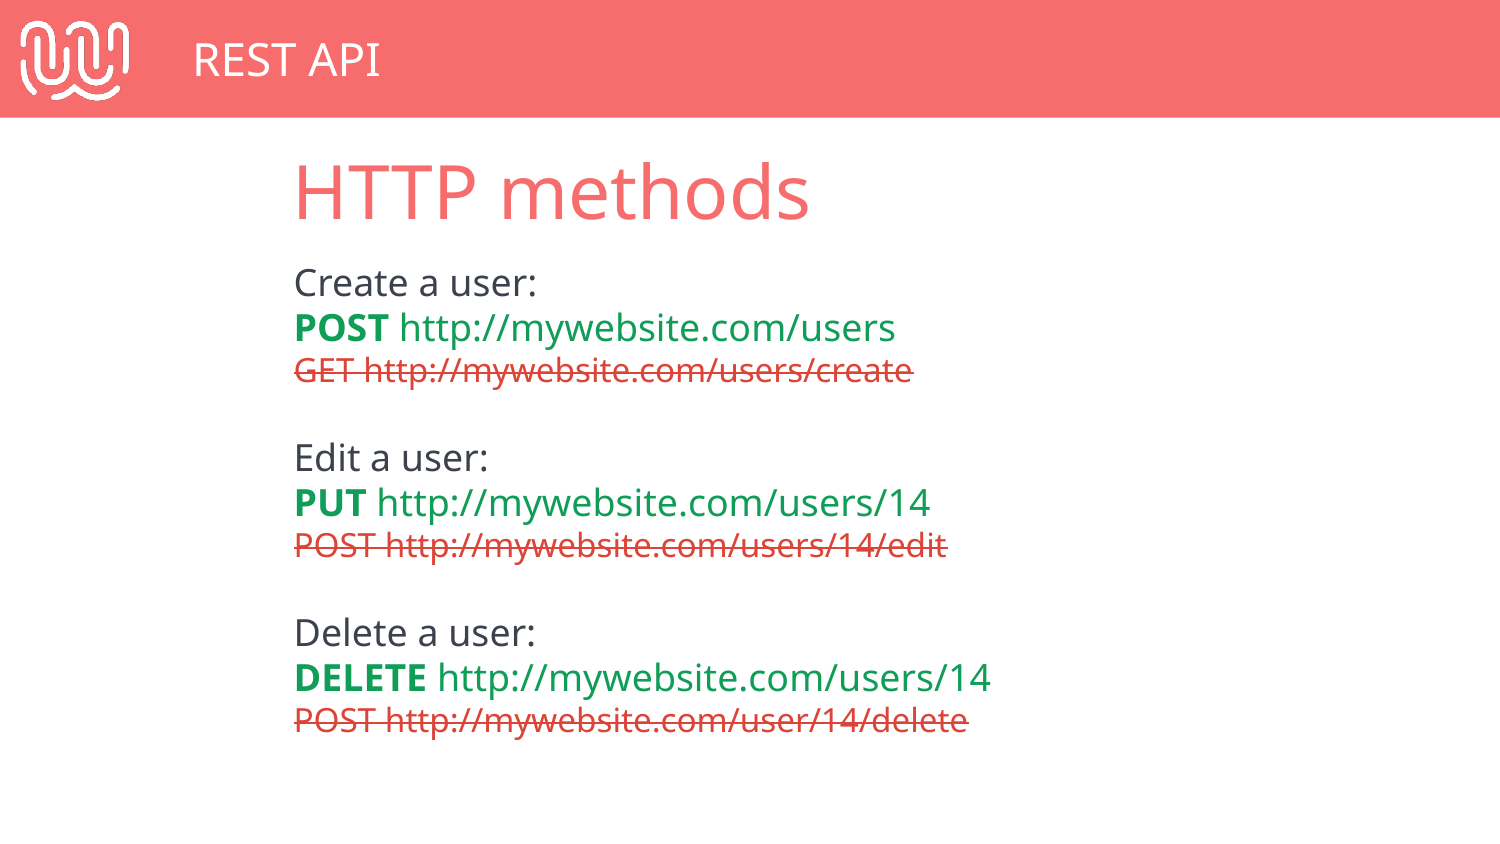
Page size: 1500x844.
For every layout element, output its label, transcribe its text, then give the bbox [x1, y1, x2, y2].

title HTTP methods [292, 144, 1207, 232]
picture [20, 20, 134, 101]
list Create a user: POST http://mywebsite.com/users GET http://mywebsite.com/users/create Edit a user: PUT http://mywebsite.com/users/14 POST http://mywebsite.com/users/14/edit Delete a user: DELETE http://mywebsite.com/users/14 POST http://mywebsite.com/user/14/delete [293, 258, 1208, 788]
title REST API [192, 0, 896, 118]
